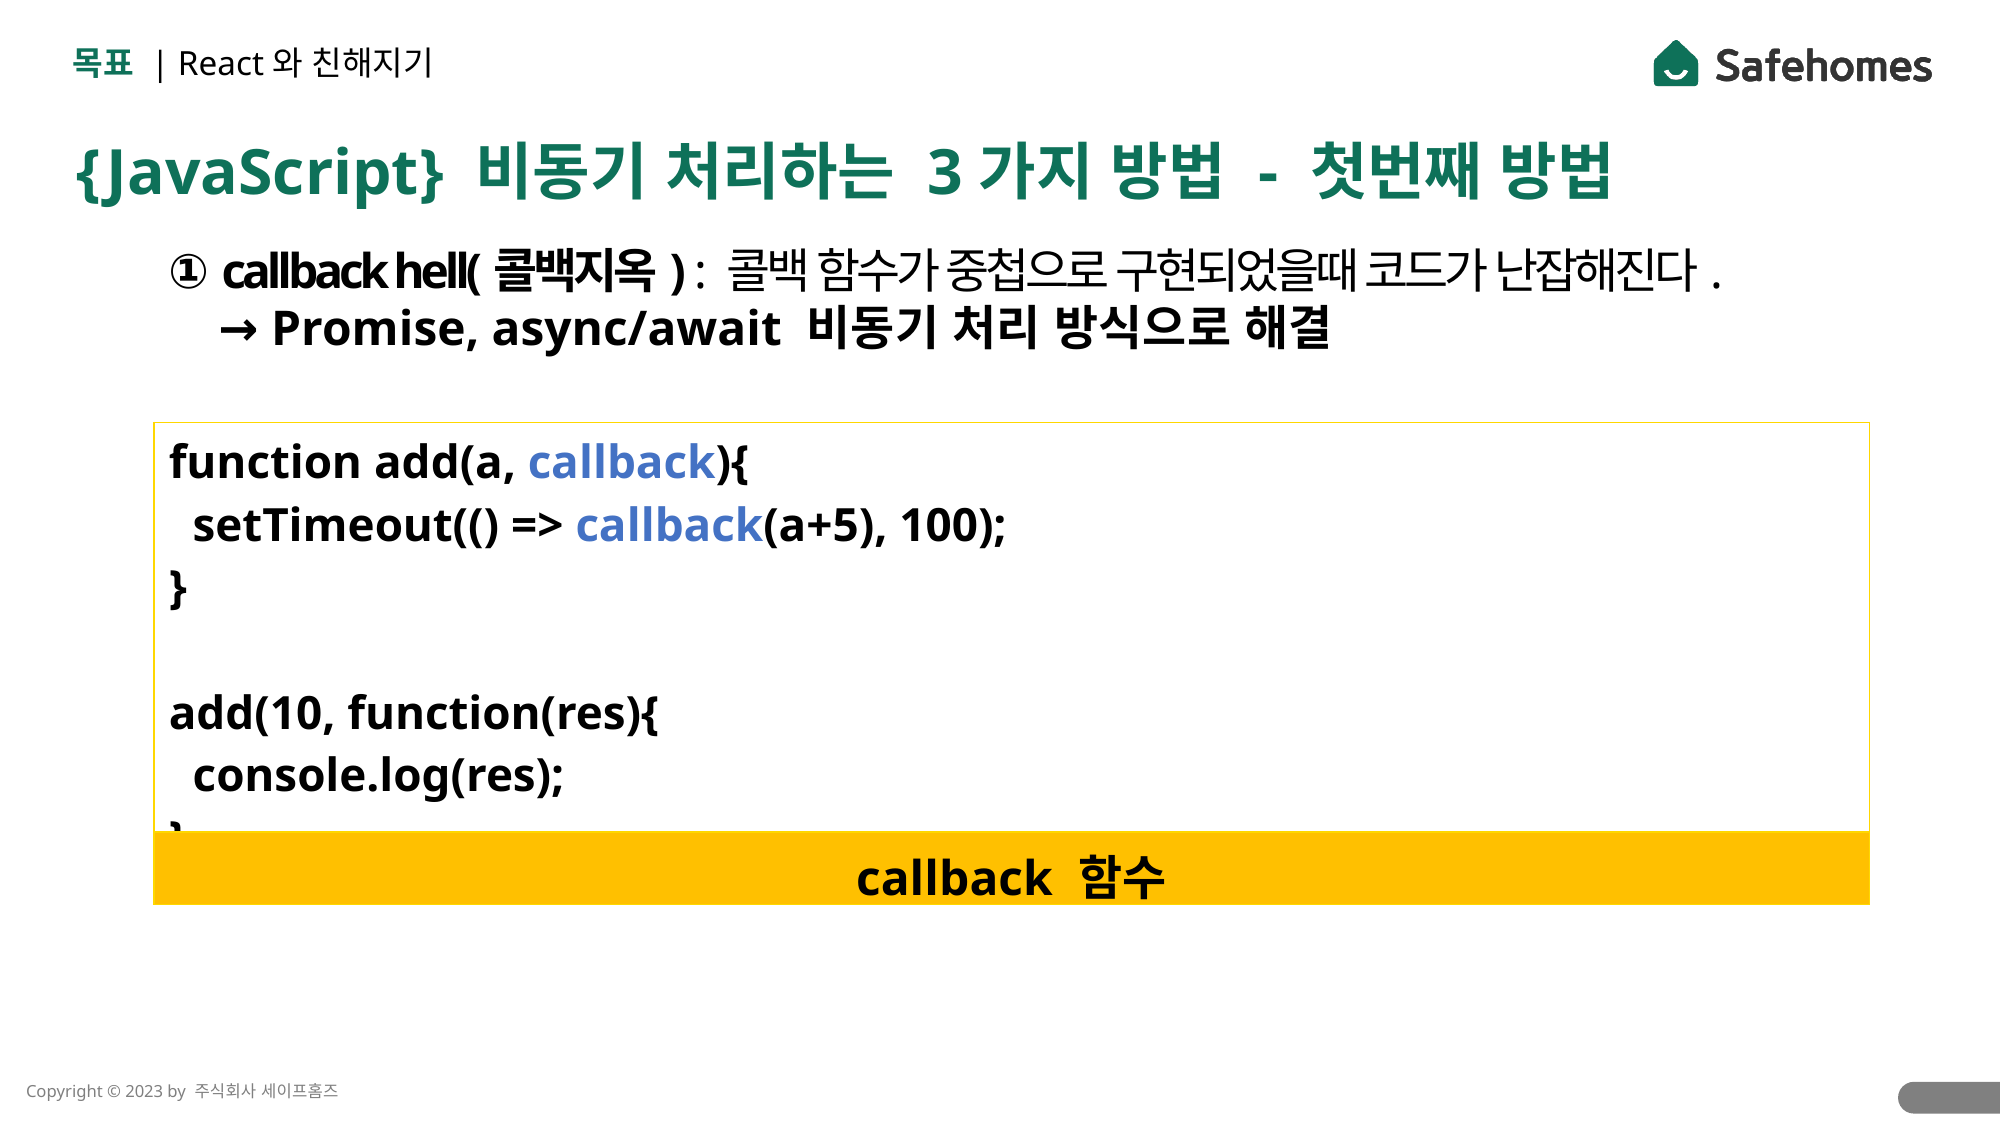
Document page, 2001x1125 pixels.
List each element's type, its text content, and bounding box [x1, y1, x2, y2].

text_box ① callback hell(콜백지옥) : 콜백 함수가 중첩으로 구현되었을때 코드가 난잡해진다. → Promise, async/await 비동기 처리 방식으로 해결 [153, 233, 1821, 421]
table_cell callback 함수 [155, 833, 1869, 904]
table_header function add(a, callback){ setTimeout(() => callback(a+5), 100); } add(10, function(res){ console.log(res); } [155, 423, 1869, 831]
picture [1648, 35, 1932, 91]
text_box {JavaScript} 비동기 처리하는 3가지 방법 - 첫번째 방법 [61, 124, 1814, 215]
